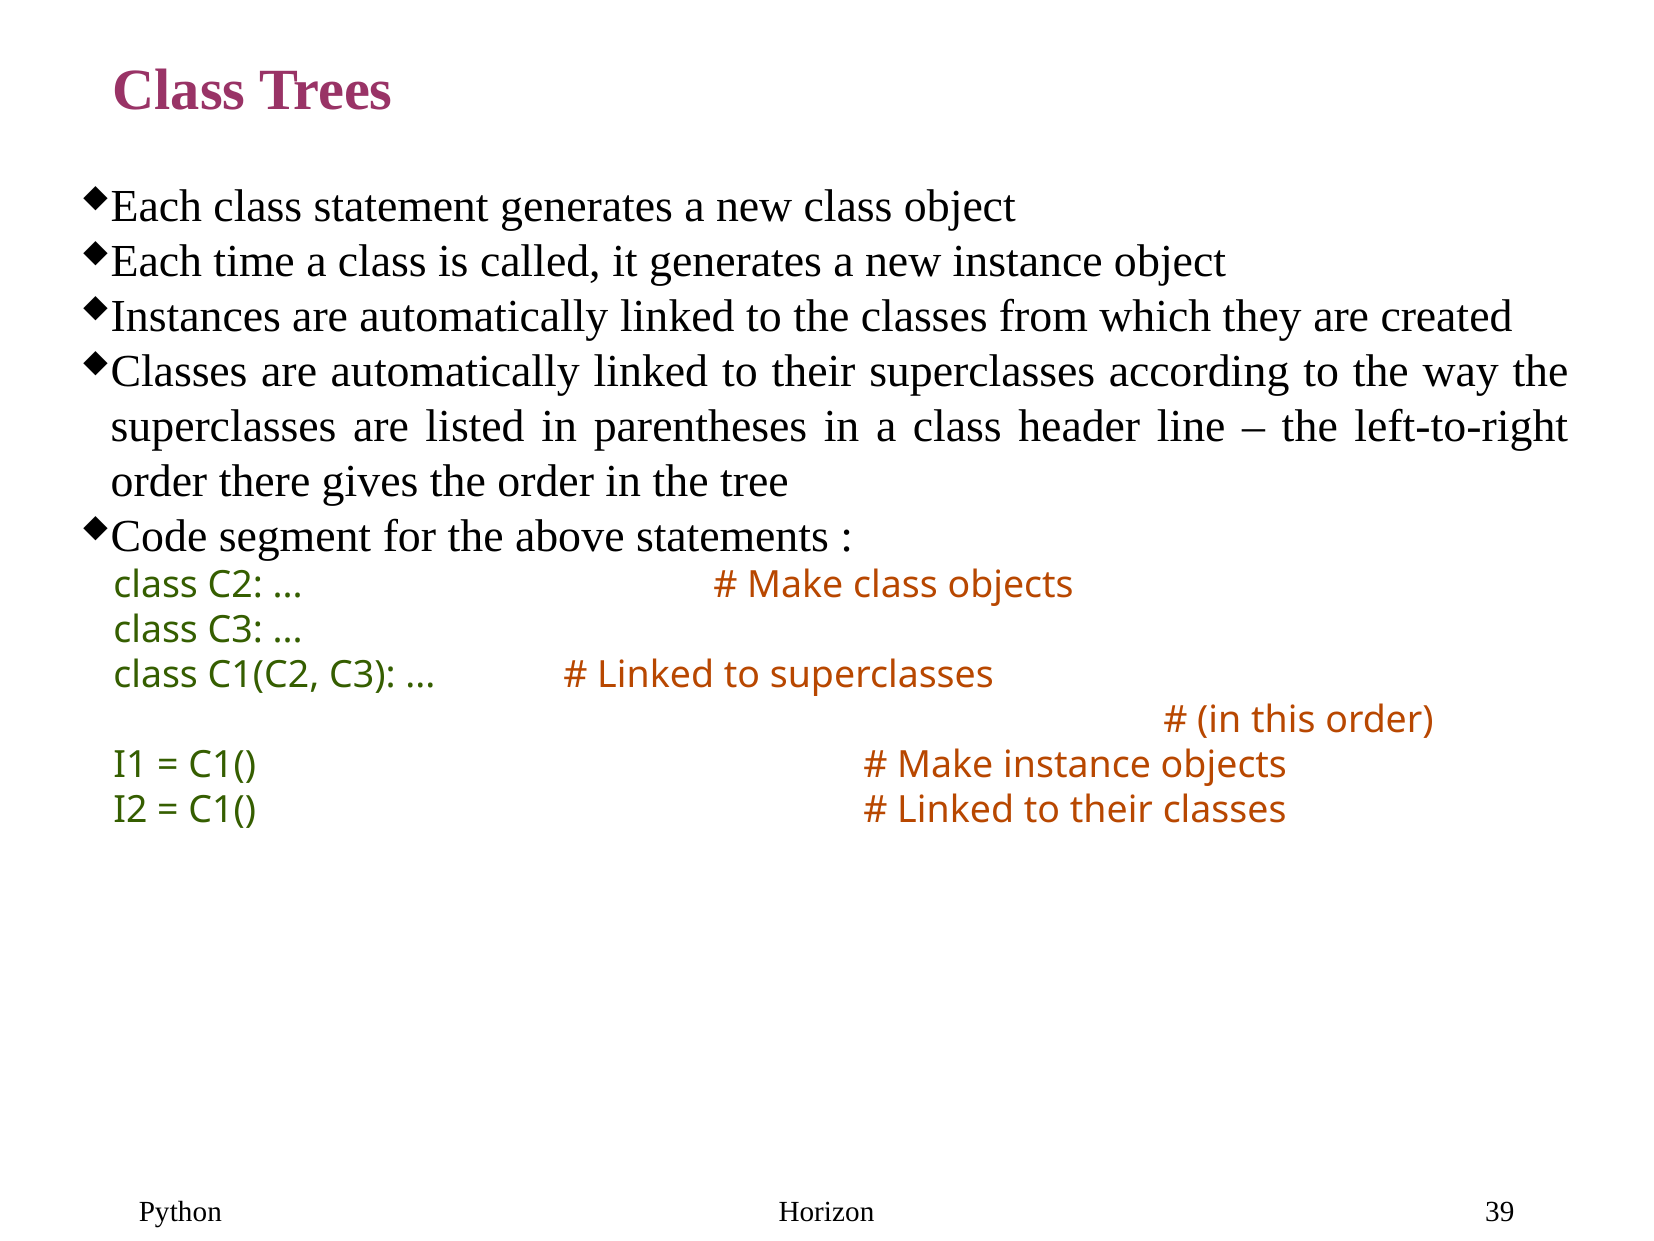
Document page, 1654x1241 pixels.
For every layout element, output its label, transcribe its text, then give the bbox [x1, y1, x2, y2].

text_box Horizon [564, 1184, 1089, 1241]
text_box Python [123, 1184, 469, 1241]
text_box Each class statement generates a new class object Each time a class is called, it generates a new instance object Instances are automatically linked to the classes from which they are created Classes are automatically linked to their superclasses according to the way the superclasses are listed in parentheses in a class header line – the left-to-right order there gives the order in the tree Code segment for the above statements : class C2: ... # Make class objects class C3: ... class C1(C2, C3): ... # Linked to superclasses # (in this order) I1 = C1() # Make instance objects I2 = C1() # Linked to their classes [65, 167, 1585, 838]
text_box 39 [1185, 1184, 1530, 1241]
text_box Class Trees [97, 10, 1504, 162]
